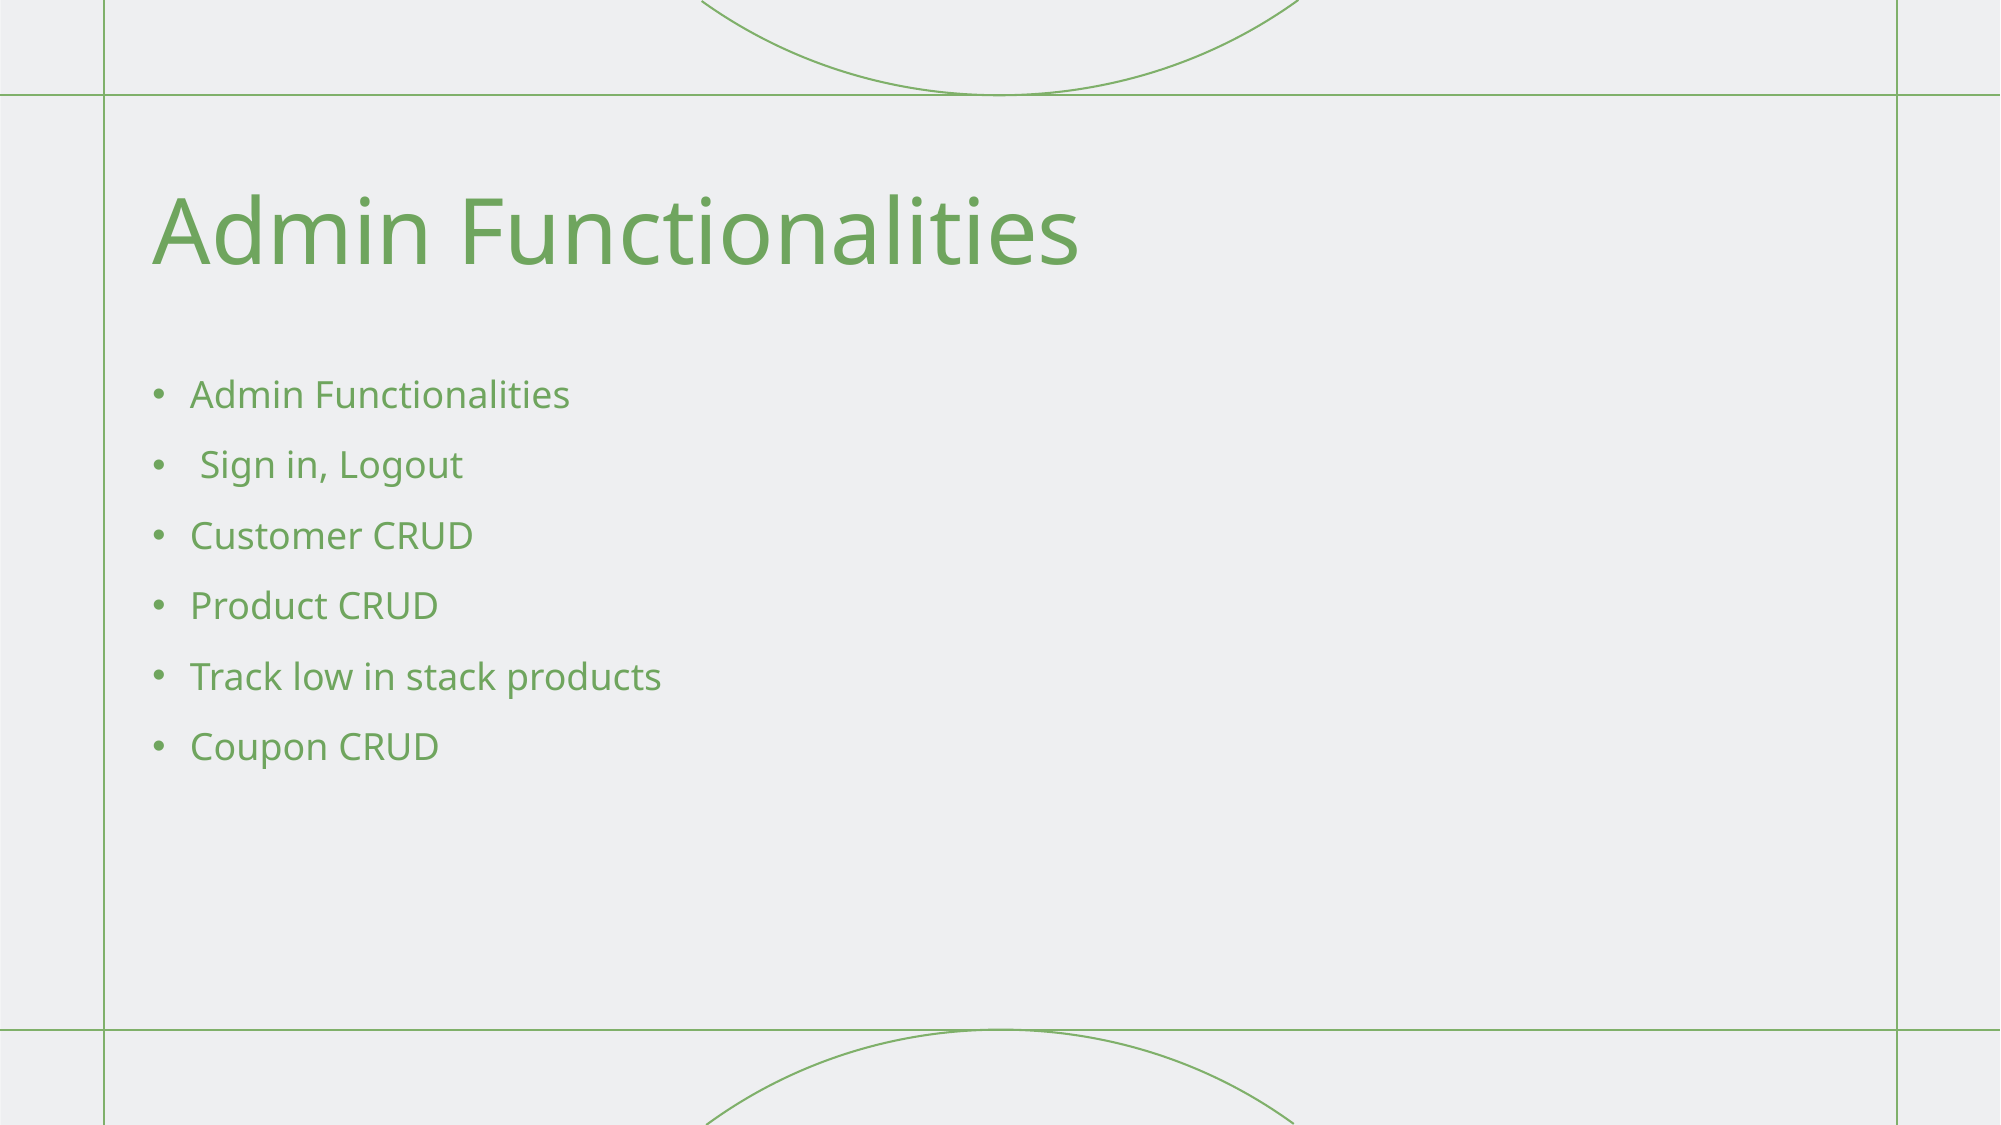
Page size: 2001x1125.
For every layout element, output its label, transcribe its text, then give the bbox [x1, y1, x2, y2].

list Admin Functionalities Sign in, Logout Customer CRUD Product CRUD Track low in stack products Coupon CRUD [137, 359, 1863, 987]
title Admin Functionalities [137, 119, 1863, 337]
